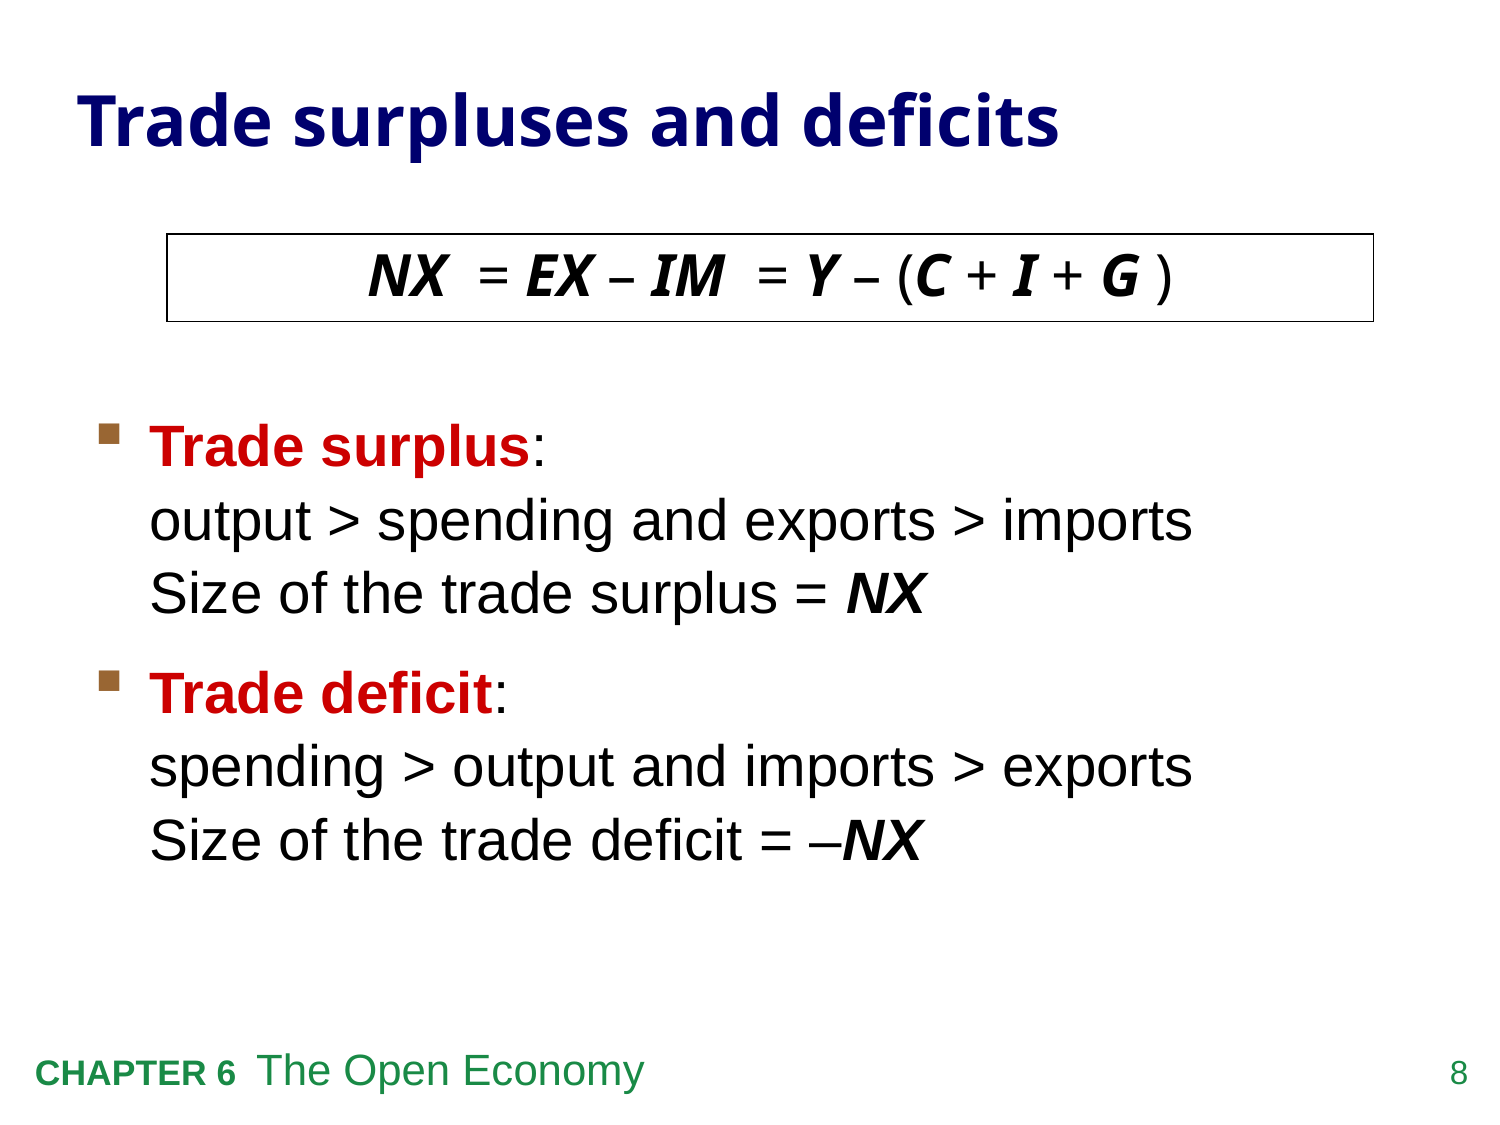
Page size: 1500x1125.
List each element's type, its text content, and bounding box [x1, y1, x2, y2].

text_box NX = EX – IM = Y – (C + I + G ) [167, 233, 1374, 322]
title Trade surpluses and deficits [76, 38, 1430, 193]
list Trade surplus: output > spending and exports > imports Size of the trade surplus = NX Trade deficit: spending > output and imports > exports Size of the trade deficit = –NX [78, 397, 1425, 1005]
